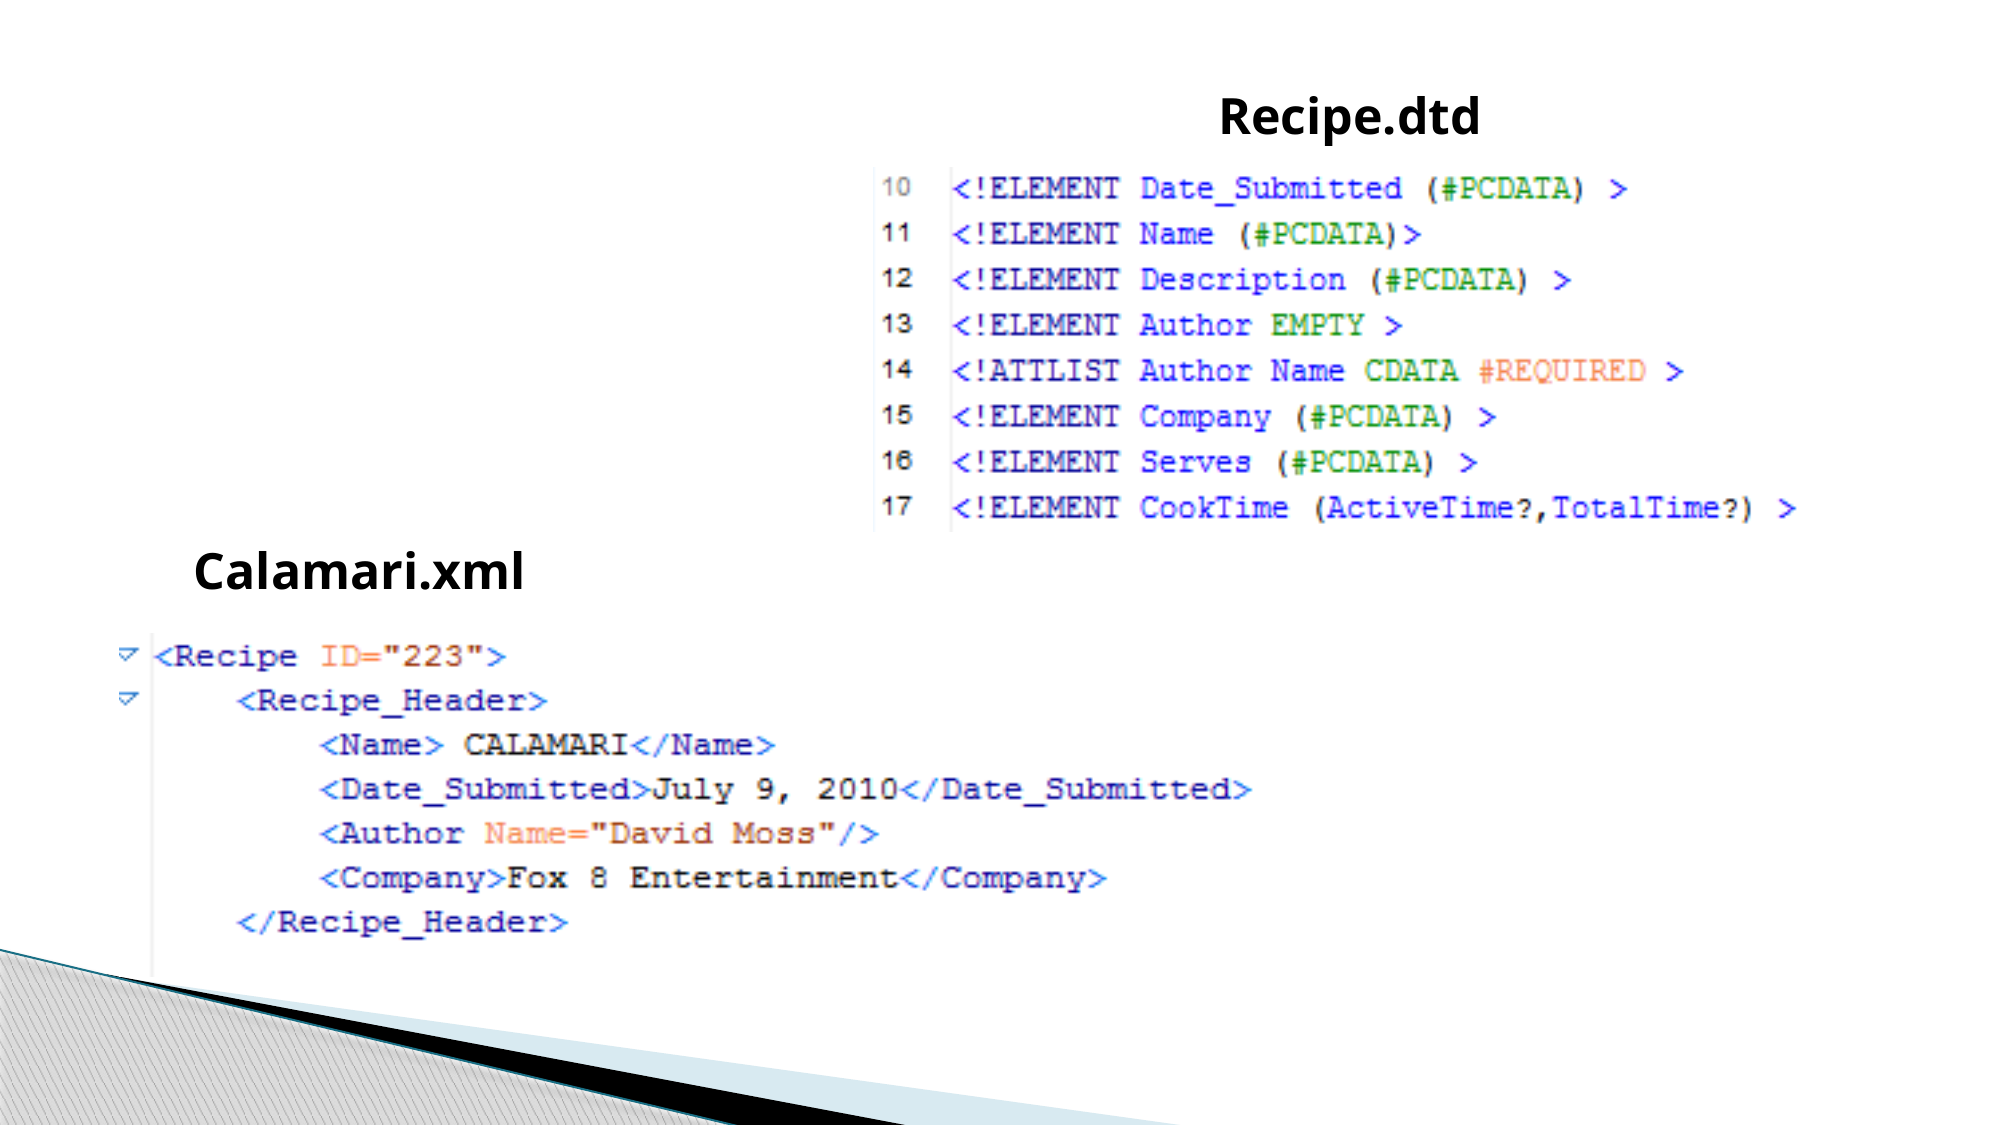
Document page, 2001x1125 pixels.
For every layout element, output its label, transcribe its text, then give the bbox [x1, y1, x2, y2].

picture [118, 632, 1297, 978]
picture [872, 167, 2000, 533]
text_box Recipe.dtd [1203, 76, 1511, 152]
text_box Calamari.xml [179, 531, 541, 607]
